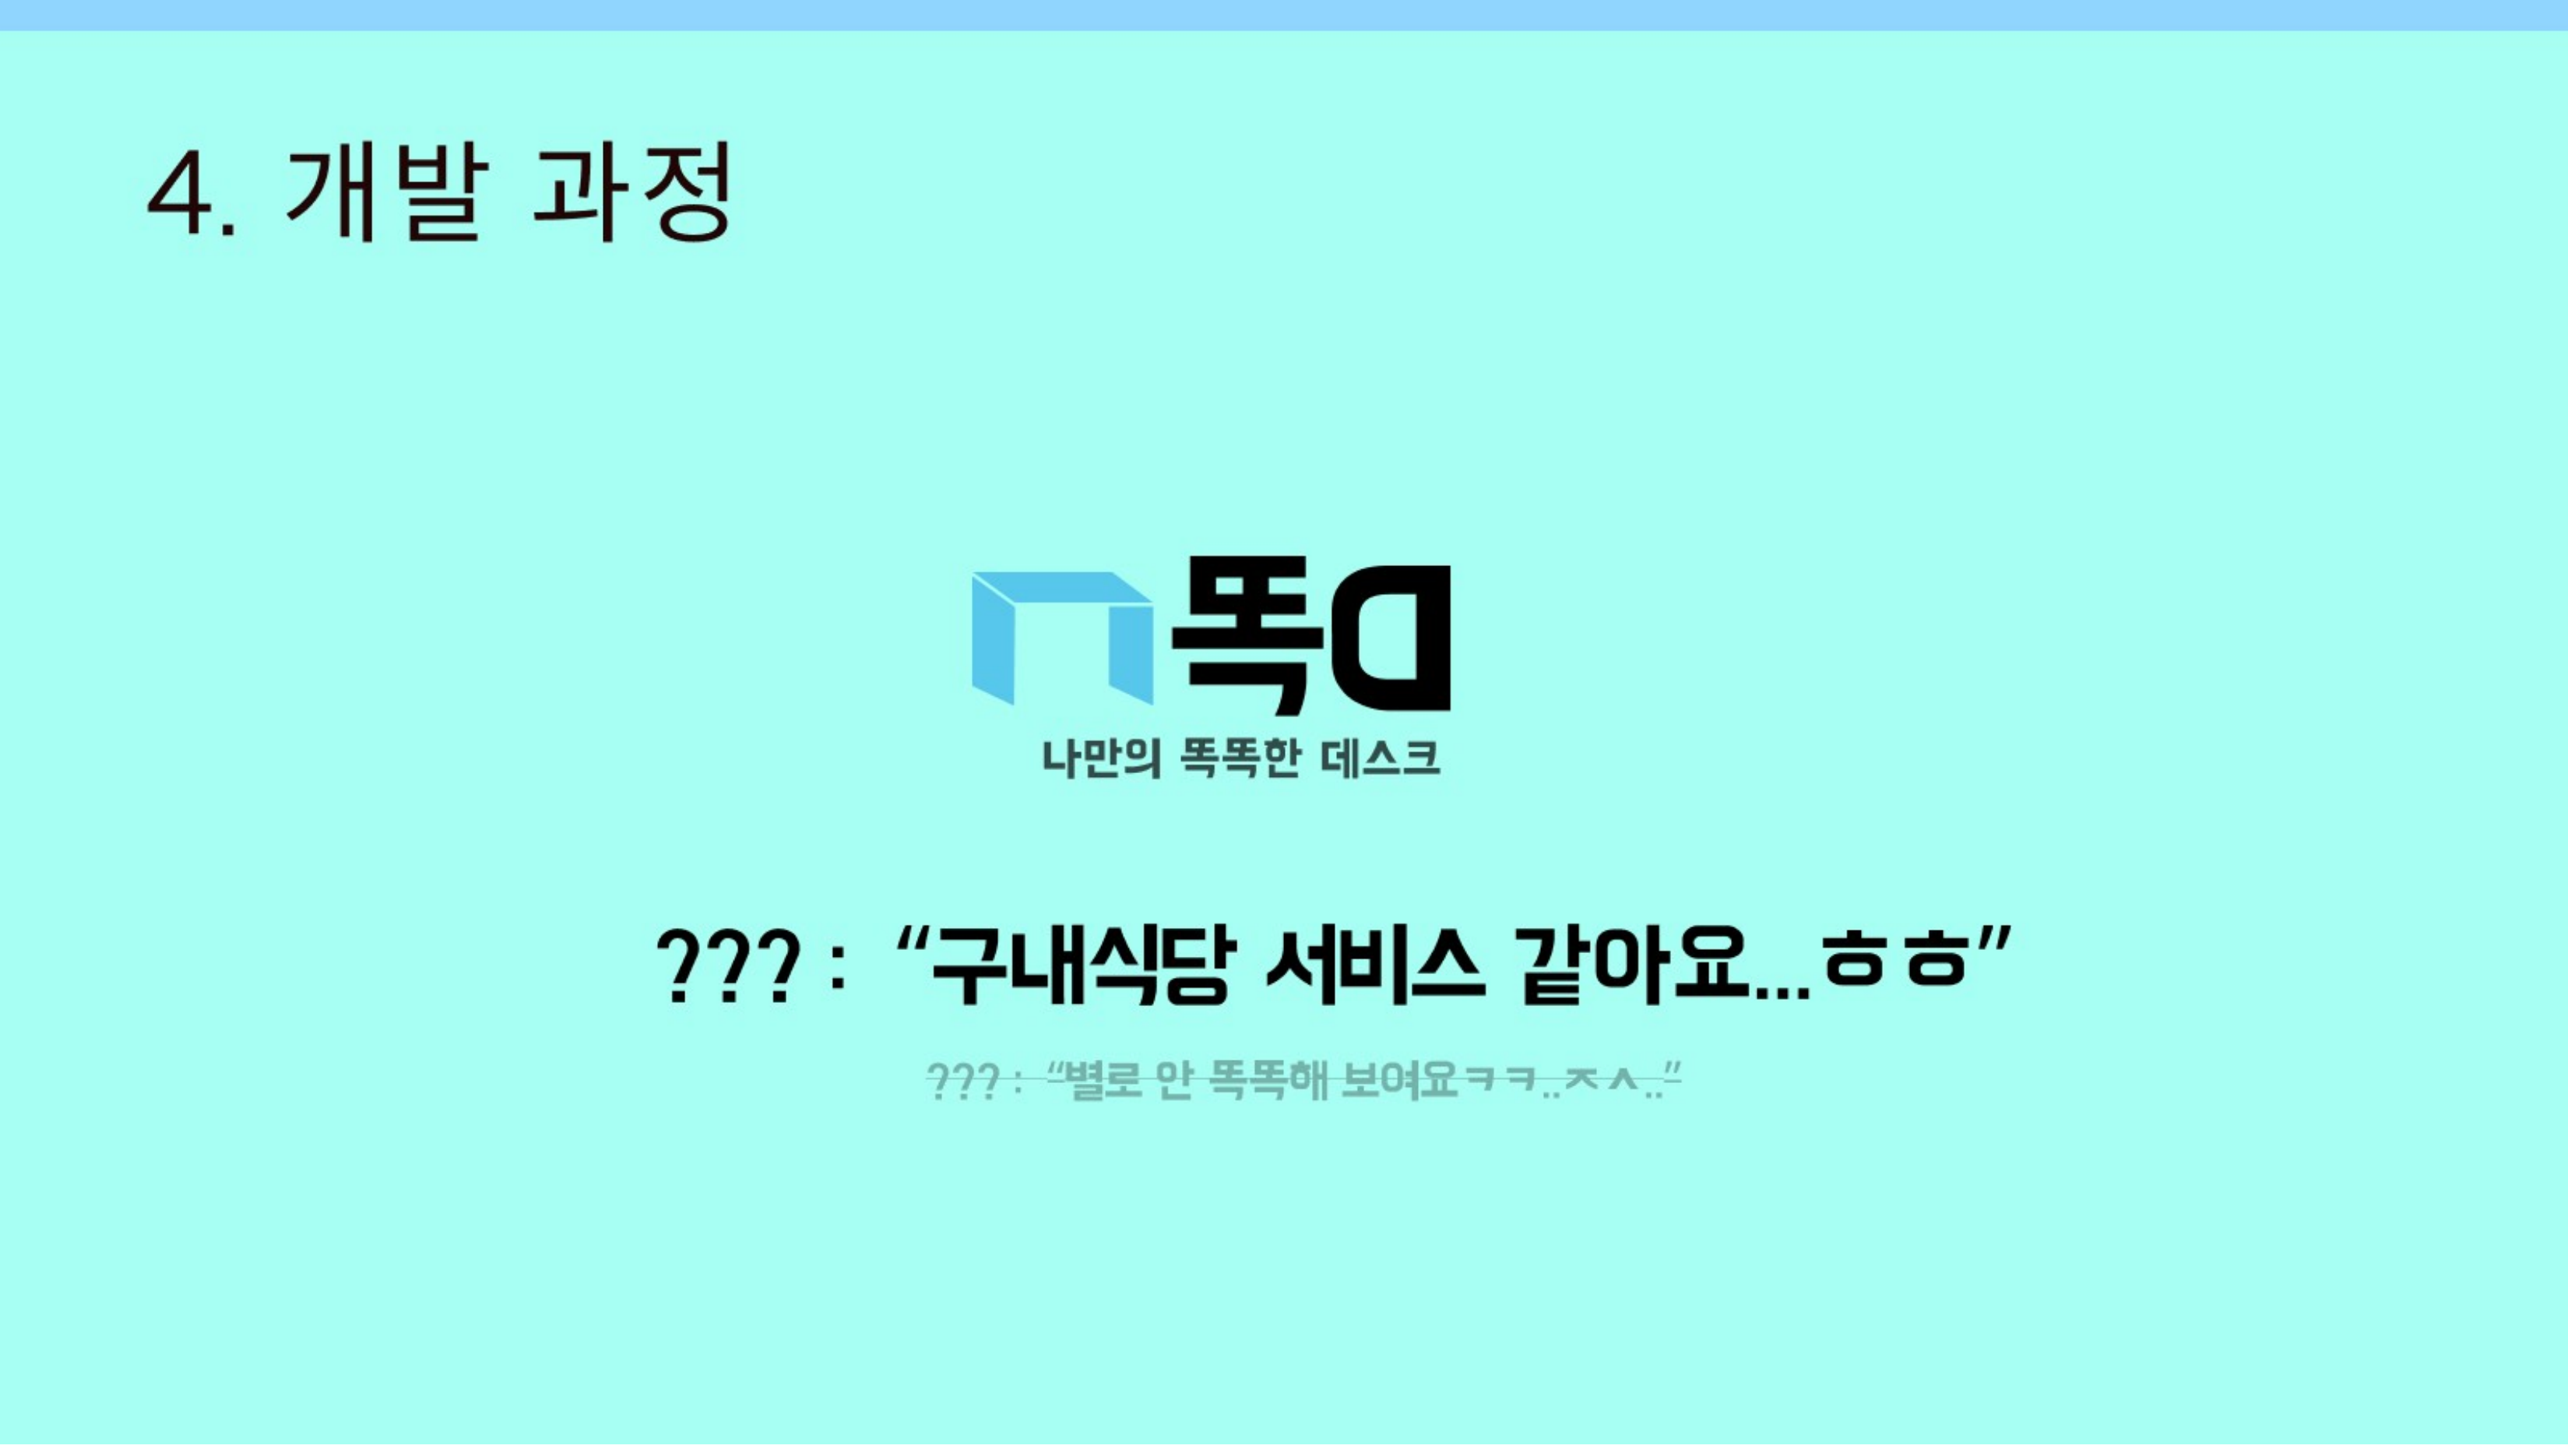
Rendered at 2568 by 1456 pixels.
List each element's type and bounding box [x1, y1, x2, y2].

text_box [0, 0, 2568, 1445]
